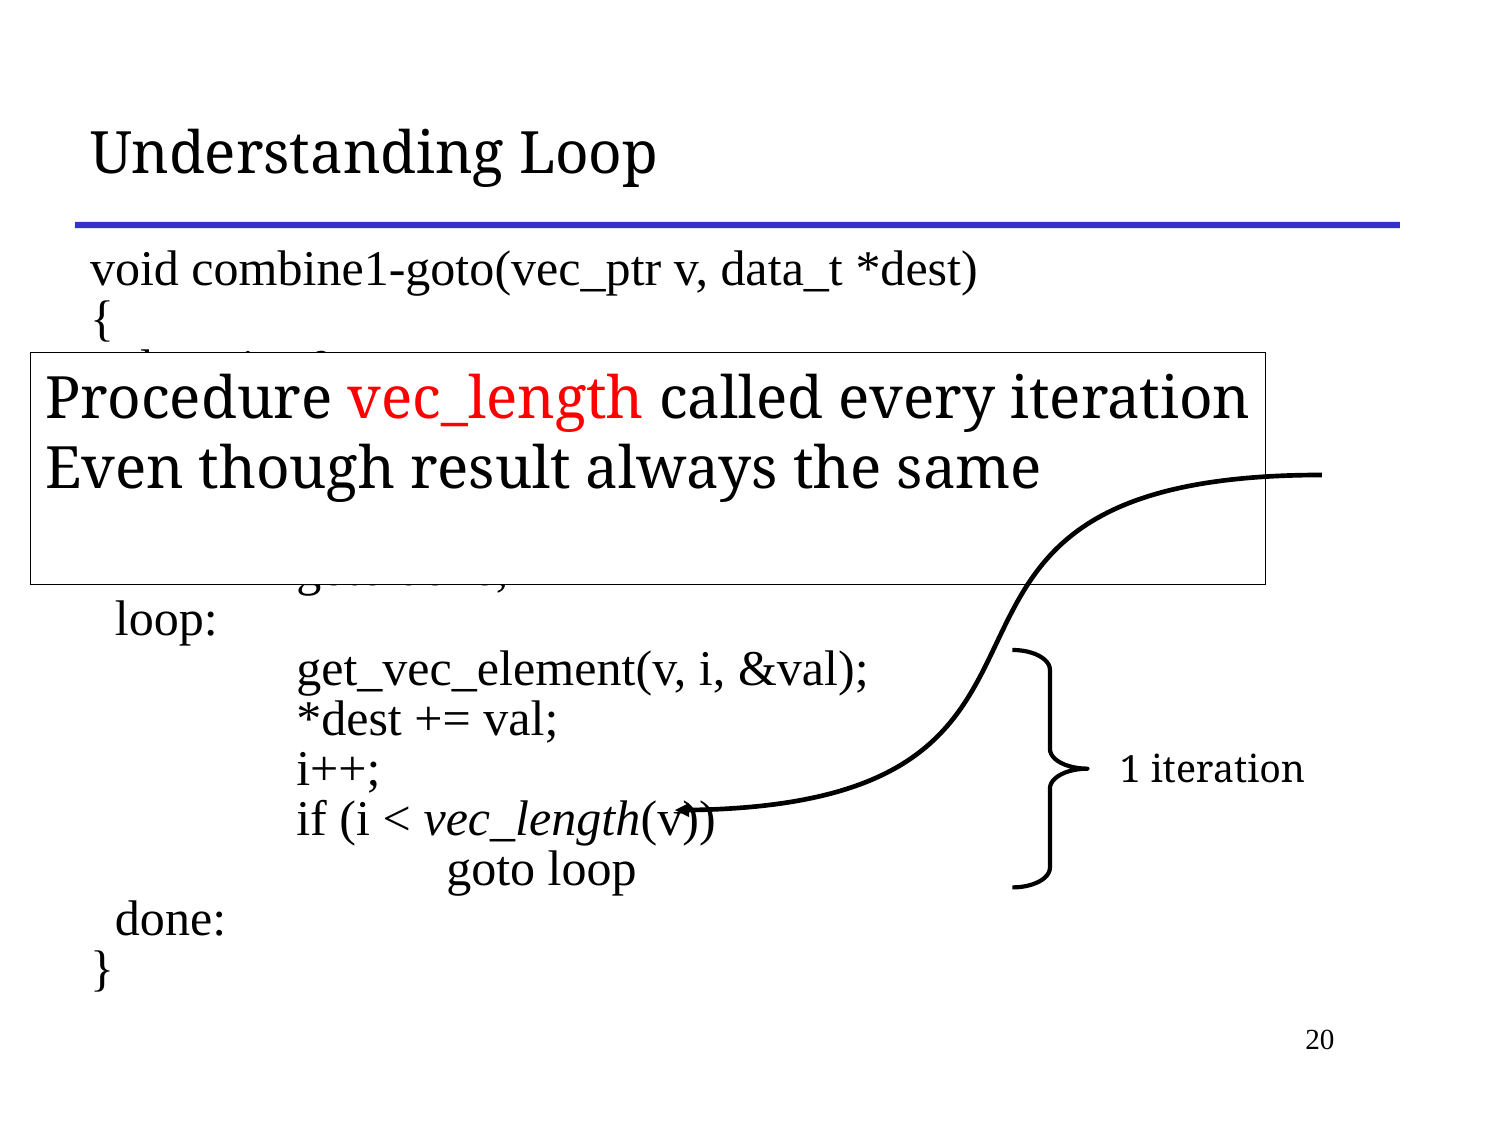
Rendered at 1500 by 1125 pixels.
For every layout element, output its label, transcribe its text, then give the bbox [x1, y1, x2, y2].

list void combine1-goto(vec_ptr v, data_t *dest) { long i = 0; data_t val; *dest = 0; if (i >= vec_length(v)) goto done; loop: get_vec_element(v, i, &val); *dest += val; i++; if (i < vec_length(v)) goto loop done: } [75, 237, 1438, 1025]
text_box Procedure vec_length called every iteration Even though result always the same [30, 352, 1266, 585]
title Understanding Loop [75, 75, 1400, 225]
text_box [674, 474, 1323, 811]
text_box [1012, 819, 1313, 888]
slide_number 20 [1137, 1025, 1351, 1088]
